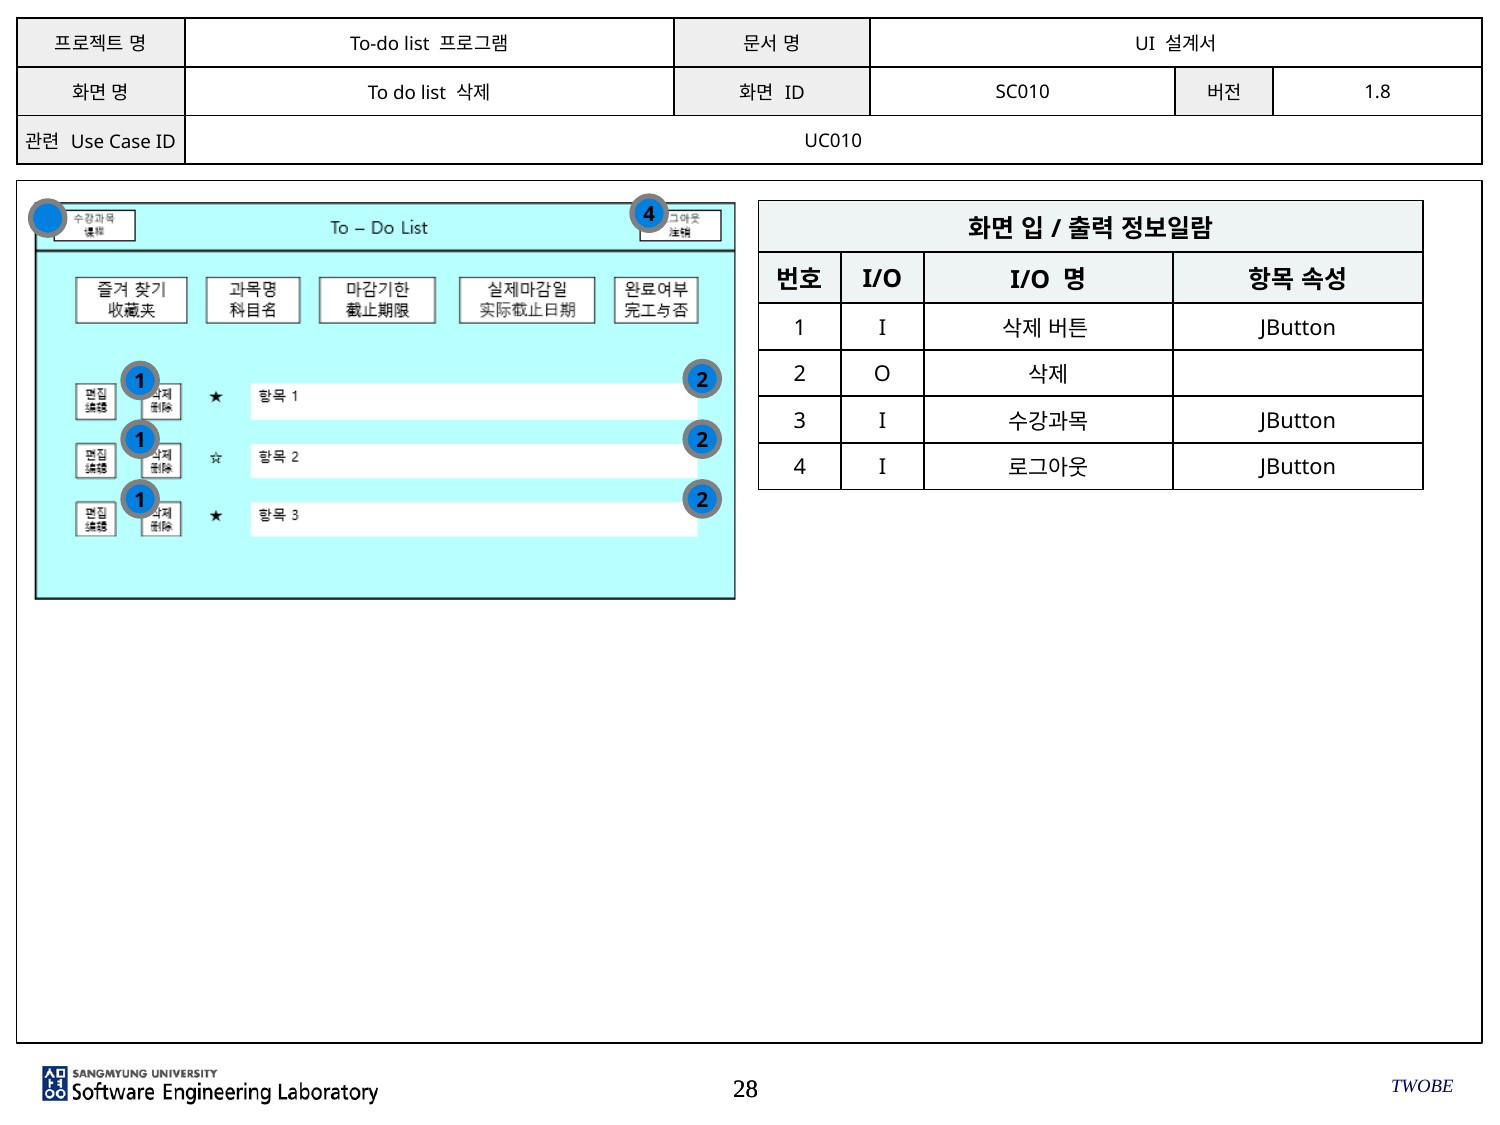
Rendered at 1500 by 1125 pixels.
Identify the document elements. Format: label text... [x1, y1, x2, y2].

table_cell [1174, 351, 1422, 395]
table_cell 로그아웃 [925, 444, 1172, 489]
table_cell SC010 [871, 68, 1174, 115]
table_header 화면 입/출력 정보일람 [759, 201, 1422, 251]
table_cell 버전 [1176, 68, 1272, 115]
table_cell 삭제 [925, 351, 1172, 395]
table_cell O [842, 351, 923, 395]
table_cell UC010 [186, 116, 1481, 163]
picture [26, 201, 748, 605]
table_cell 항목 속성 [1174, 253, 1422, 302]
table_cell 화면 명 [18, 68, 184, 115]
table_cell 삭제 버튼 [925, 304, 1172, 349]
table_cell 관련 Use Case ID [18, 116, 184, 163]
table_cell I [842, 397, 923, 442]
table_cell 1 [759, 304, 840, 349]
table_cell 번호 [759, 253, 840, 302]
table_cell I [842, 304, 923, 349]
table_cell I/O 명 [925, 253, 1172, 302]
table_cell 화면 ID [675, 68, 869, 115]
table_cell I/O [842, 253, 923, 302]
table_cell 2 [759, 351, 840, 395]
table_cell JButton [1174, 397, 1422, 442]
text_box 4 [638, 196, 660, 200]
picture [42, 1066, 382, 1106]
footer TWOBE [994, 1060, 1454, 1110]
table_cell To do list 삭제 [186, 68, 673, 115]
table_cell JButton [1174, 304, 1422, 349]
table_cell 4 [759, 444, 840, 489]
table_cell 1.8 [1274, 68, 1481, 115]
table_cell 3 [759, 397, 840, 442]
table_header UI 설계서 [871, 19, 1481, 66]
table_cell JButton [1174, 444, 1422, 489]
table_header 프로젝트 명 [18, 19, 184, 66]
table_header 문서 명 [675, 19, 869, 66]
table_cell I [842, 444, 923, 489]
table_cell 수강과목 [925, 397, 1172, 442]
table_header To-do list 프로그램 [186, 19, 673, 66]
